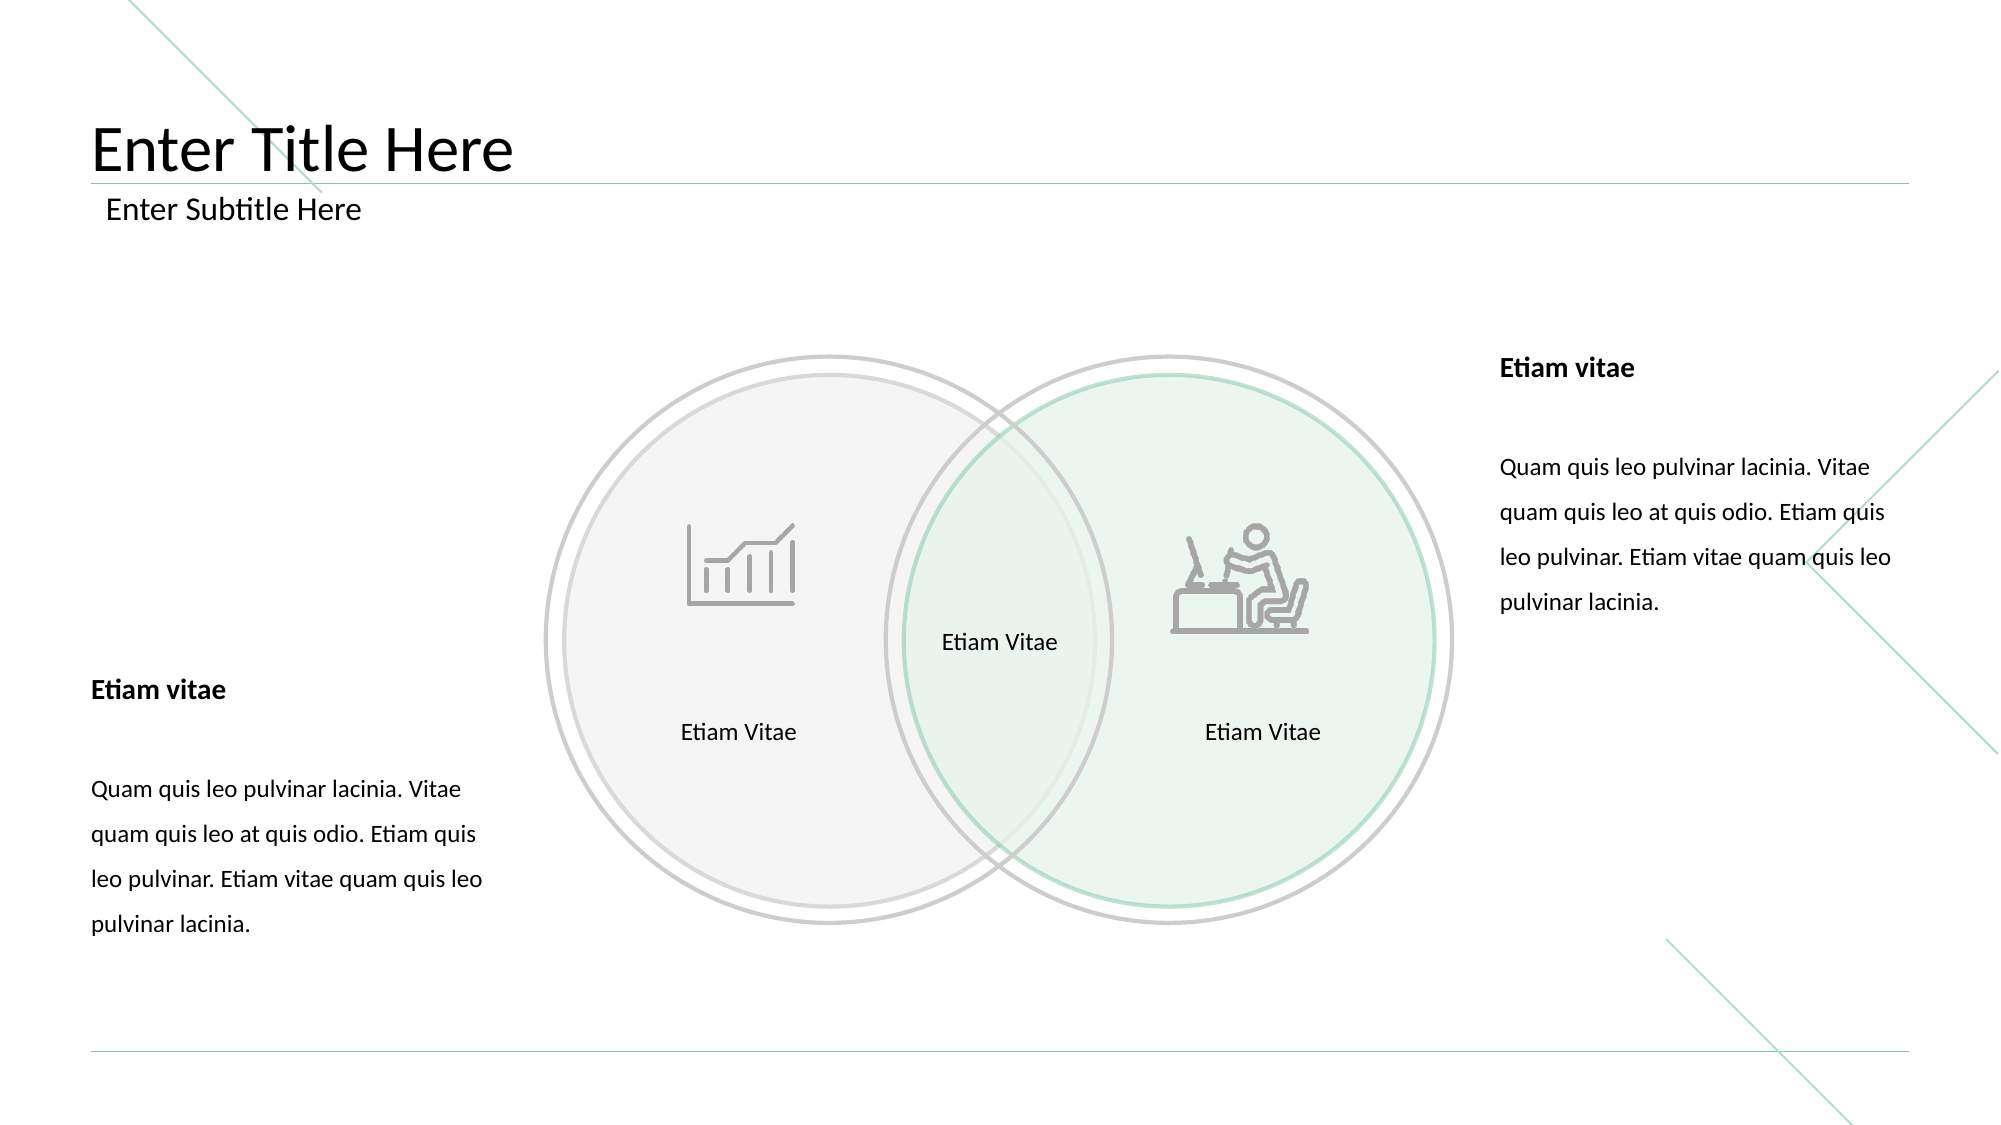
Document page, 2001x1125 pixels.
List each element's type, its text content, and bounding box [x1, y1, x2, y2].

text_box [999, 356, 1453, 923]
text_box [545, 356, 1113, 923]
text_box Etiam vitae Quam quis leo pulvinar lacinia. Vitae quam quis leo at quis odio. Etiam quis leo pulvinar. Etiam vitae quam quis leo pulvinar lacinia. [1499, 306, 1909, 640]
text_box Etiam vitae Quam quis leo pulvinar lacinia. Vitae quam quis leo at quis odio. Etiam quis leo pulvinar. Etiam vitae quam quis leo pulvinar lacinia. [91, 639, 501, 951]
picture [1170, 495, 1309, 634]
title Enter Title Here [91, 65, 1909, 184]
list Enter Subtitle Here [91, 184, 1909, 236]
picture [671, 495, 809, 634]
